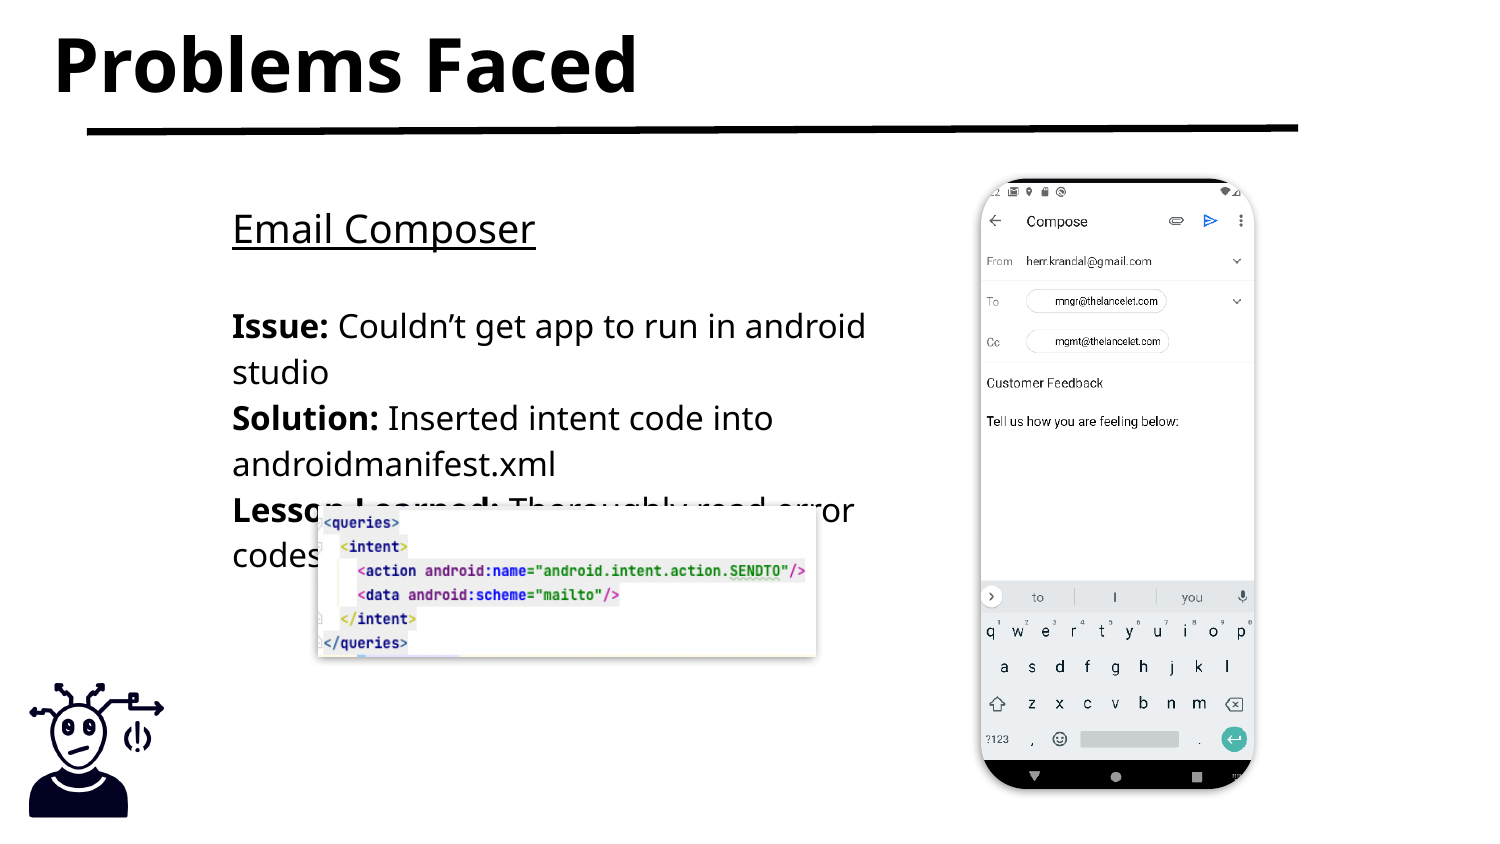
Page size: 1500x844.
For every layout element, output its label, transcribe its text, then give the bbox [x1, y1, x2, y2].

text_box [86, 127, 1299, 133]
picture [980, 178, 1255, 790]
picture [318, 506, 816, 657]
text_box Email Composer Issue: Couldn’t get app to run in android studio Solution: Inserted intent code into androidmanifest.xml Lesson Learned: Thoroughly read error codes [217, 189, 956, 625]
picture [17, 671, 175, 822]
text_box Problems Faced [46, 12, 1404, 114]
